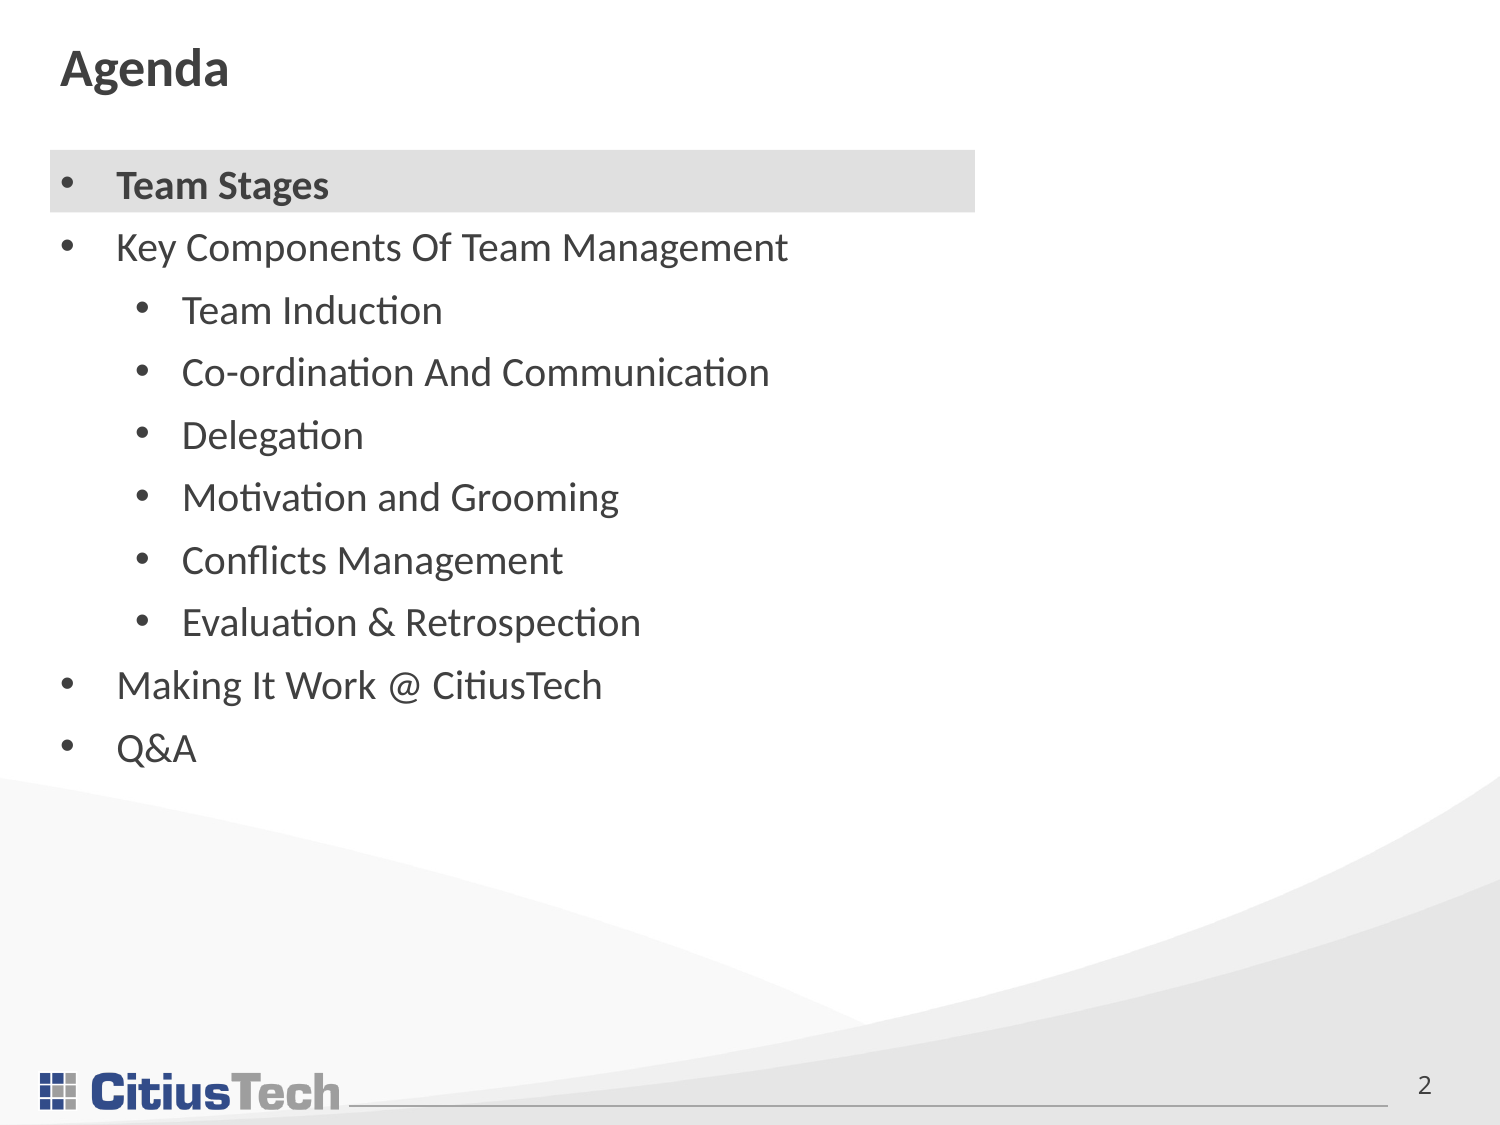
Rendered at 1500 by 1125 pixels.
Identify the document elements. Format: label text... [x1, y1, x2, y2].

picture [0, 0, 1500, 1125]
title Agenda [45, 18, 1450, 113]
text_box Team Stages Key Components Of Team Management Team Induction Co-ordination And Communication Delegation Motivation and Grooming Conflicts Management Evaluation & Retrospection Making It Work @ CitiusTech Q&A [44, 149, 1408, 960]
